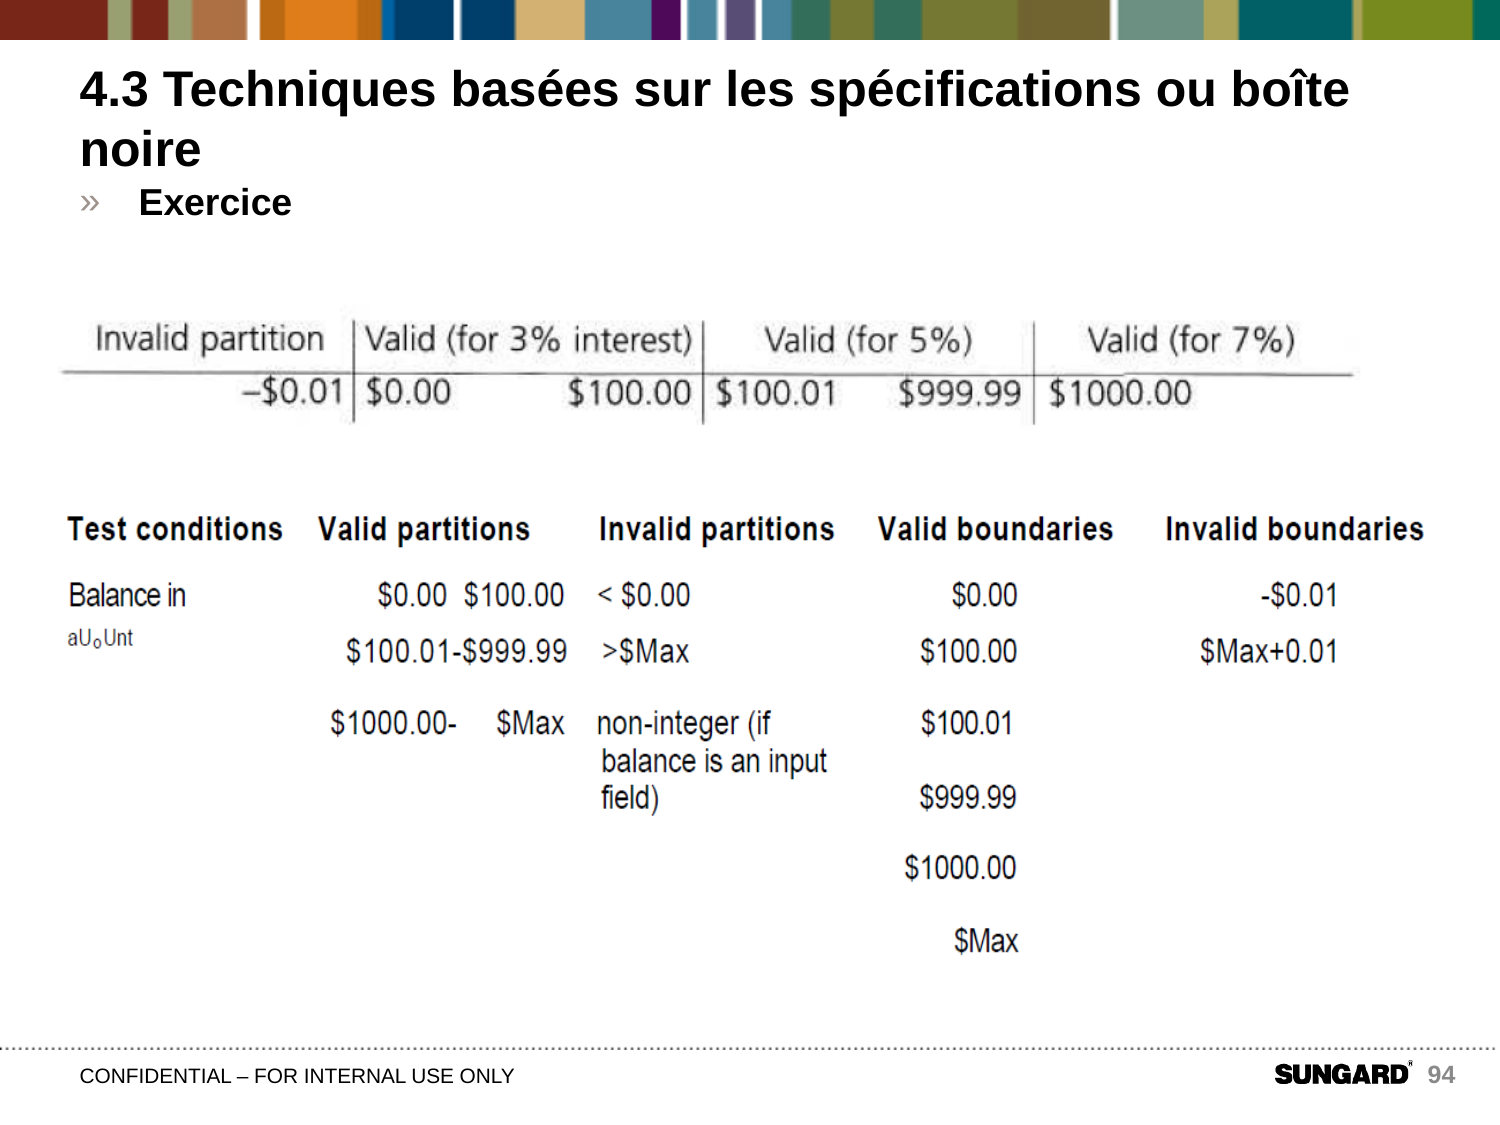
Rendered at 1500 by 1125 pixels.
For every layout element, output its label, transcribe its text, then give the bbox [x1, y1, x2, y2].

picture [1275, 1060, 1396, 1084]
list Exercice [79, 988, 1456, 1051]
picture [37, 299, 1376, 439]
picture [1456, 1043, 1500, 1050]
text_box 94 [1396, 1058, 1456, 1088]
title 4.3 Techniques basées sur les spécifications ou boîte noire [79, 55, 1456, 176]
list Exercice [79, 178, 1456, 485]
picture [0, 1043, 79, 1050]
picture [49, 487, 1463, 979]
picture [0, 0, 1500, 40]
